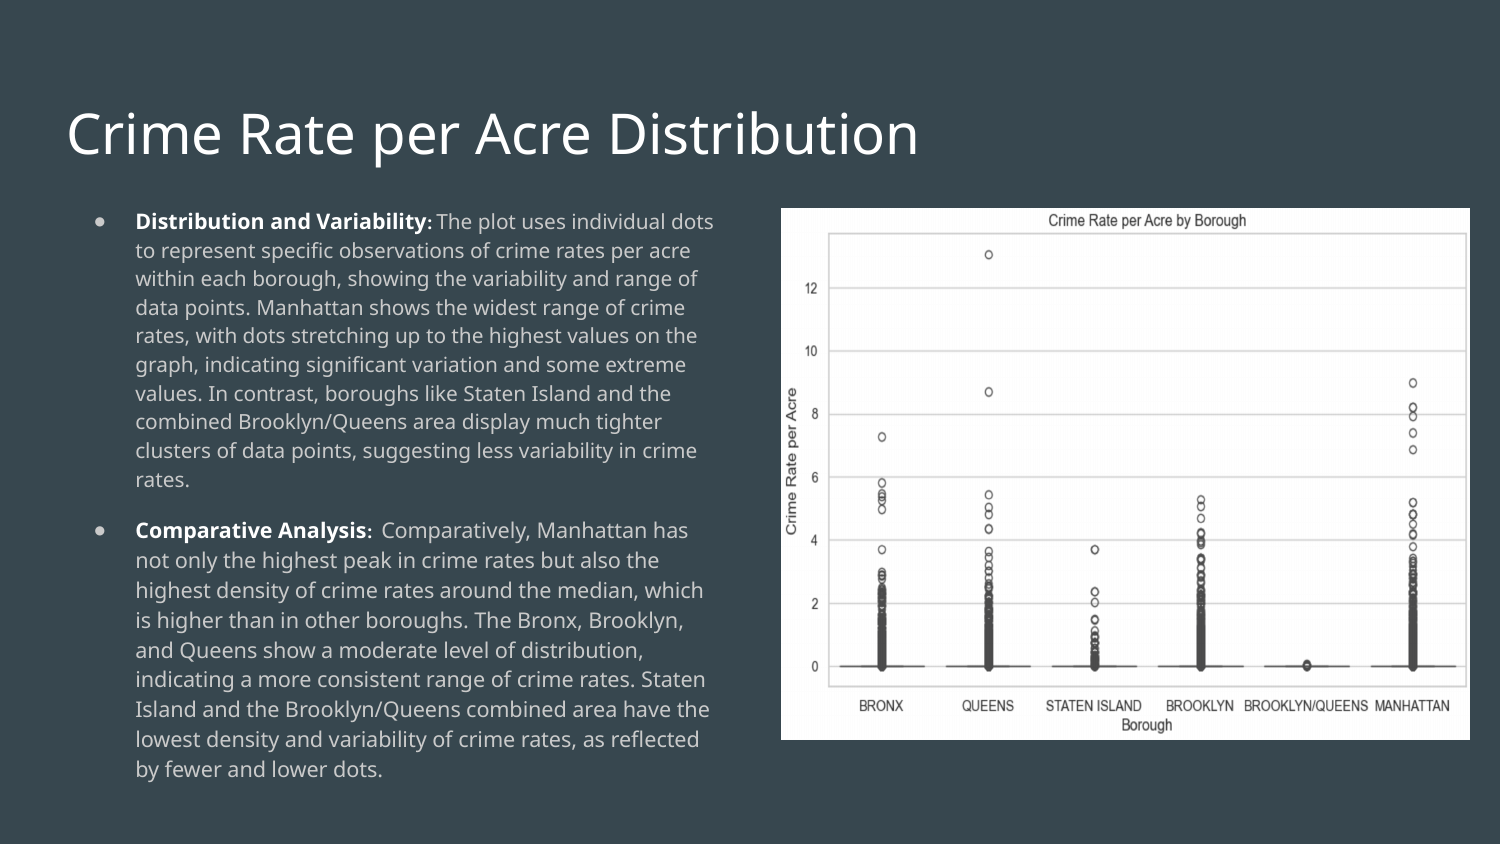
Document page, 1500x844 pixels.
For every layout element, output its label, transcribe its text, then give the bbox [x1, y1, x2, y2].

picture [781, 207, 1470, 740]
list Distribution and Variability: The plot uses individual dots to represent specific observations of crime rates per acre within each borough, showing the variability and range of data points. Manhattan shows the widest range of crime rates, with dots stretching up to the highest values on the graph, indicating significant variation and some extreme values. In contrast, boroughs like Staten Island and the combined Brooklyn/Queens area display much tighter clusters of data points, suggesting less variability in crime rates. Comparative Analysis: Comparatively, Manhattan has not only the highest peak in crime rates but also the highest density of crime rates around the median, which is higher than in other boroughs. The Bronx, Brooklyn, and Queens show a moderate level of distribution, indicating a more consistent range of crime rates. Staten Island and the Brooklyn/Queens combined area have the lowest density and variability of crime rates, as reflected by fewer and lower dots. [51, 189, 740, 800]
title Crime Rate per Acre Distribution [51, 72, 1449, 167]
text_box [740, 208, 901, 800]
